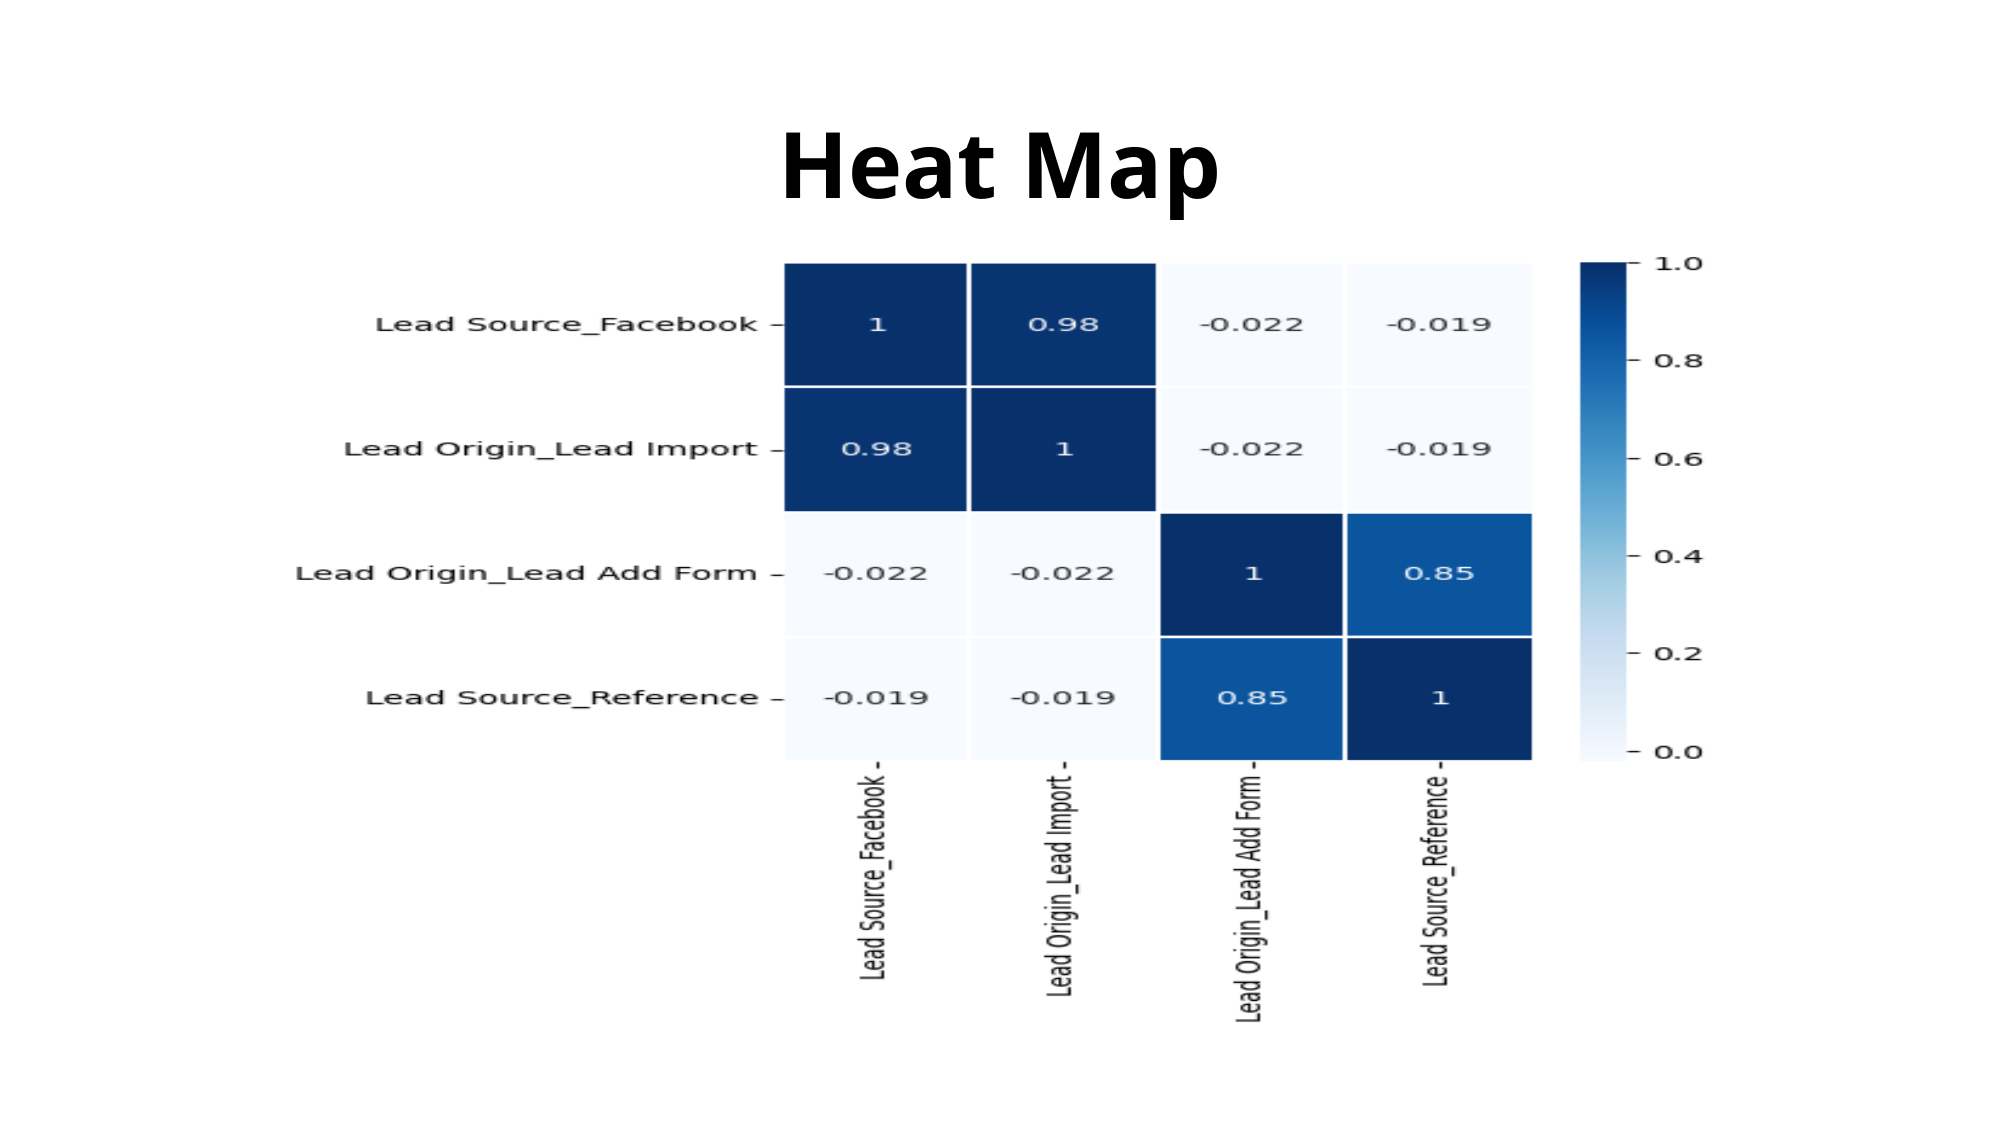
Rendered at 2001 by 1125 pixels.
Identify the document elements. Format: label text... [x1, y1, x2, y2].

title Heat Map [137, 59, 1863, 278]
picture [271, 243, 1729, 1035]
